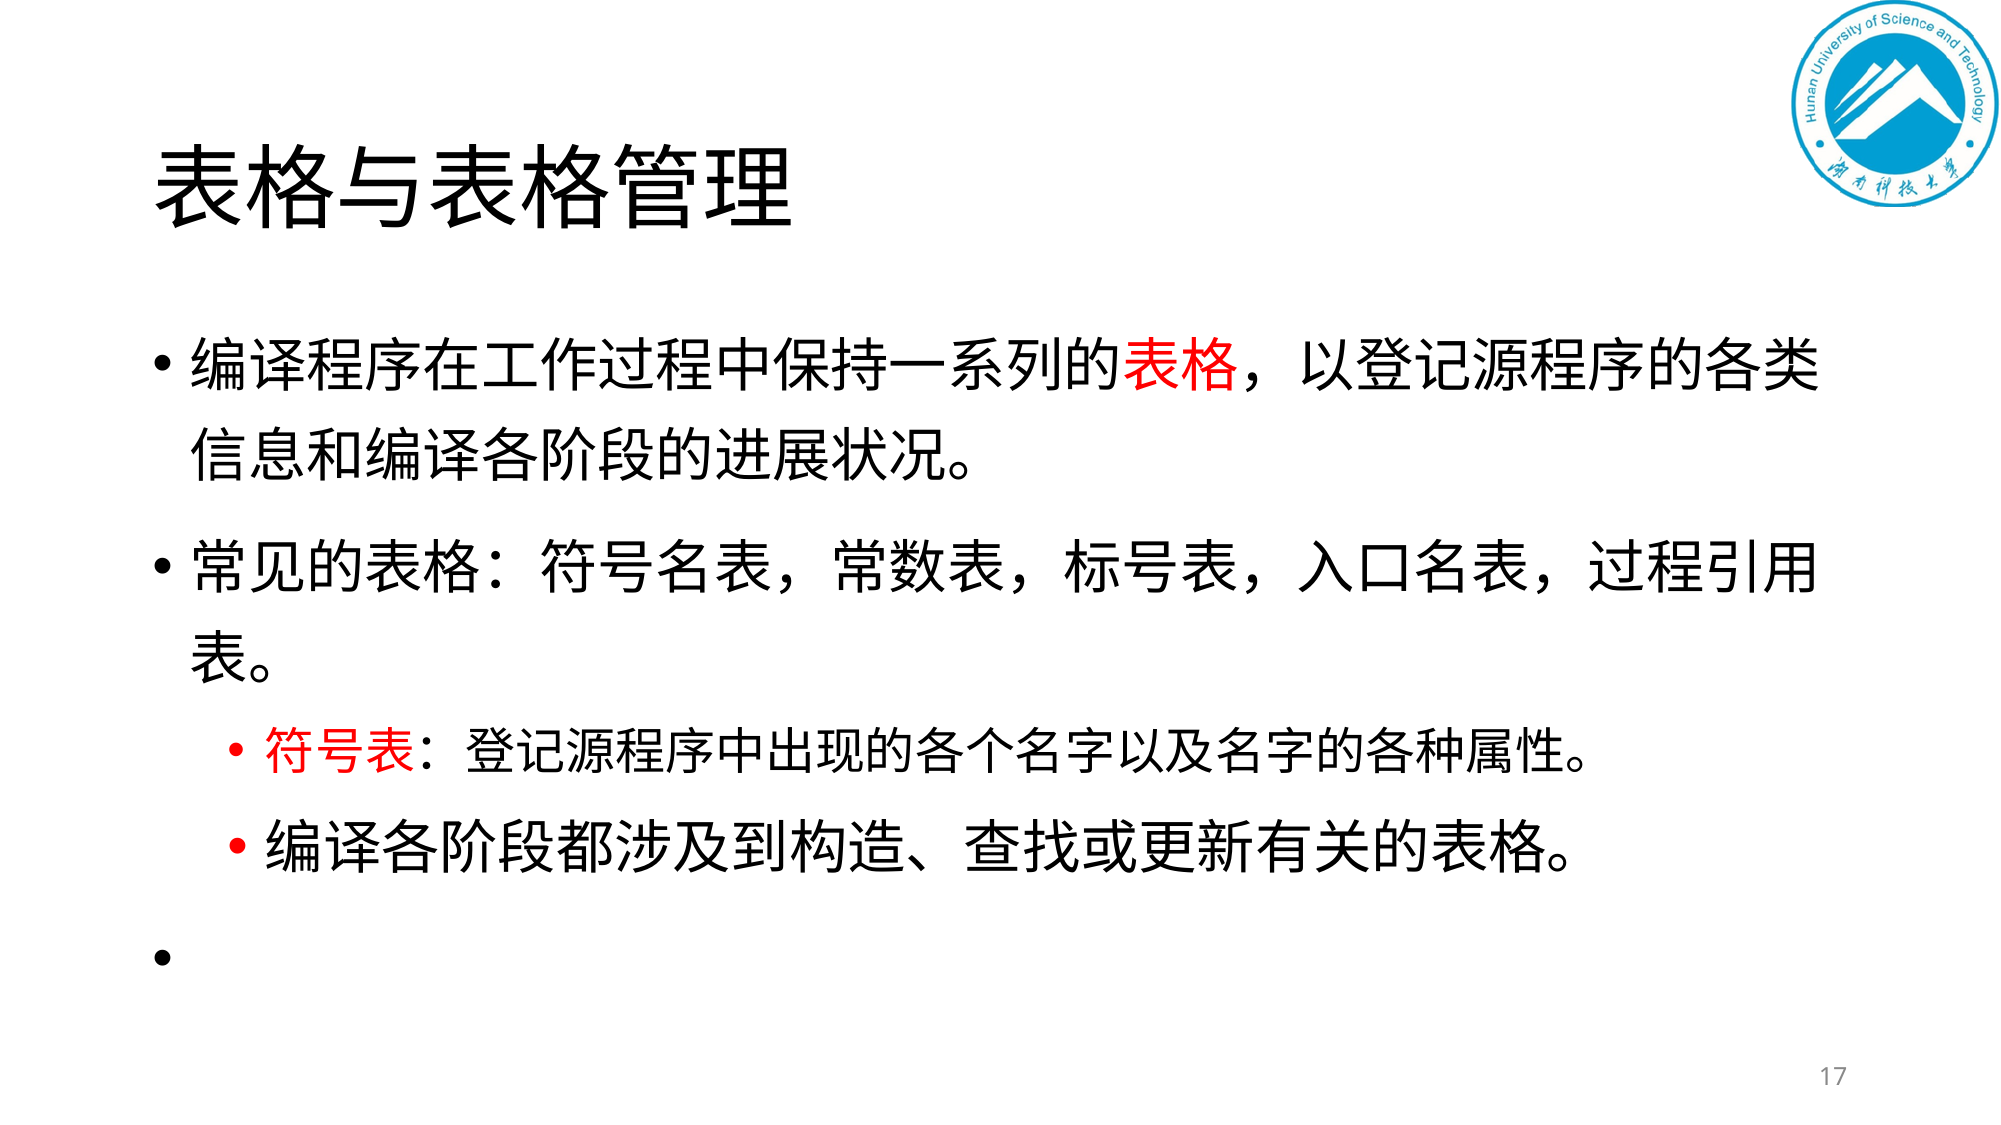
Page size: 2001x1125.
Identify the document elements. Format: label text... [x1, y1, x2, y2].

picture [1796, 4, 1994, 204]
picture [1910, 0, 2000, 207]
title 表格与表格管理 [137, 59, 1863, 278]
list 编译程序在工作过程中保持一系列的表格，以登记源程序的各类信息和编译各阶段的进展状况。 常见的表格：符号名表，常数表，标号表，入口名表，过程引用表。 符号表：登记源程序中出现的各个名字以及名字的各种属性。 编译各阶段都涉及到构造、查找或更新有关的表格。 [137, 299, 1863, 1014]
picture [1788, 0, 1880, 207]
slide_number 17 [1412, 1042, 1863, 1103]
